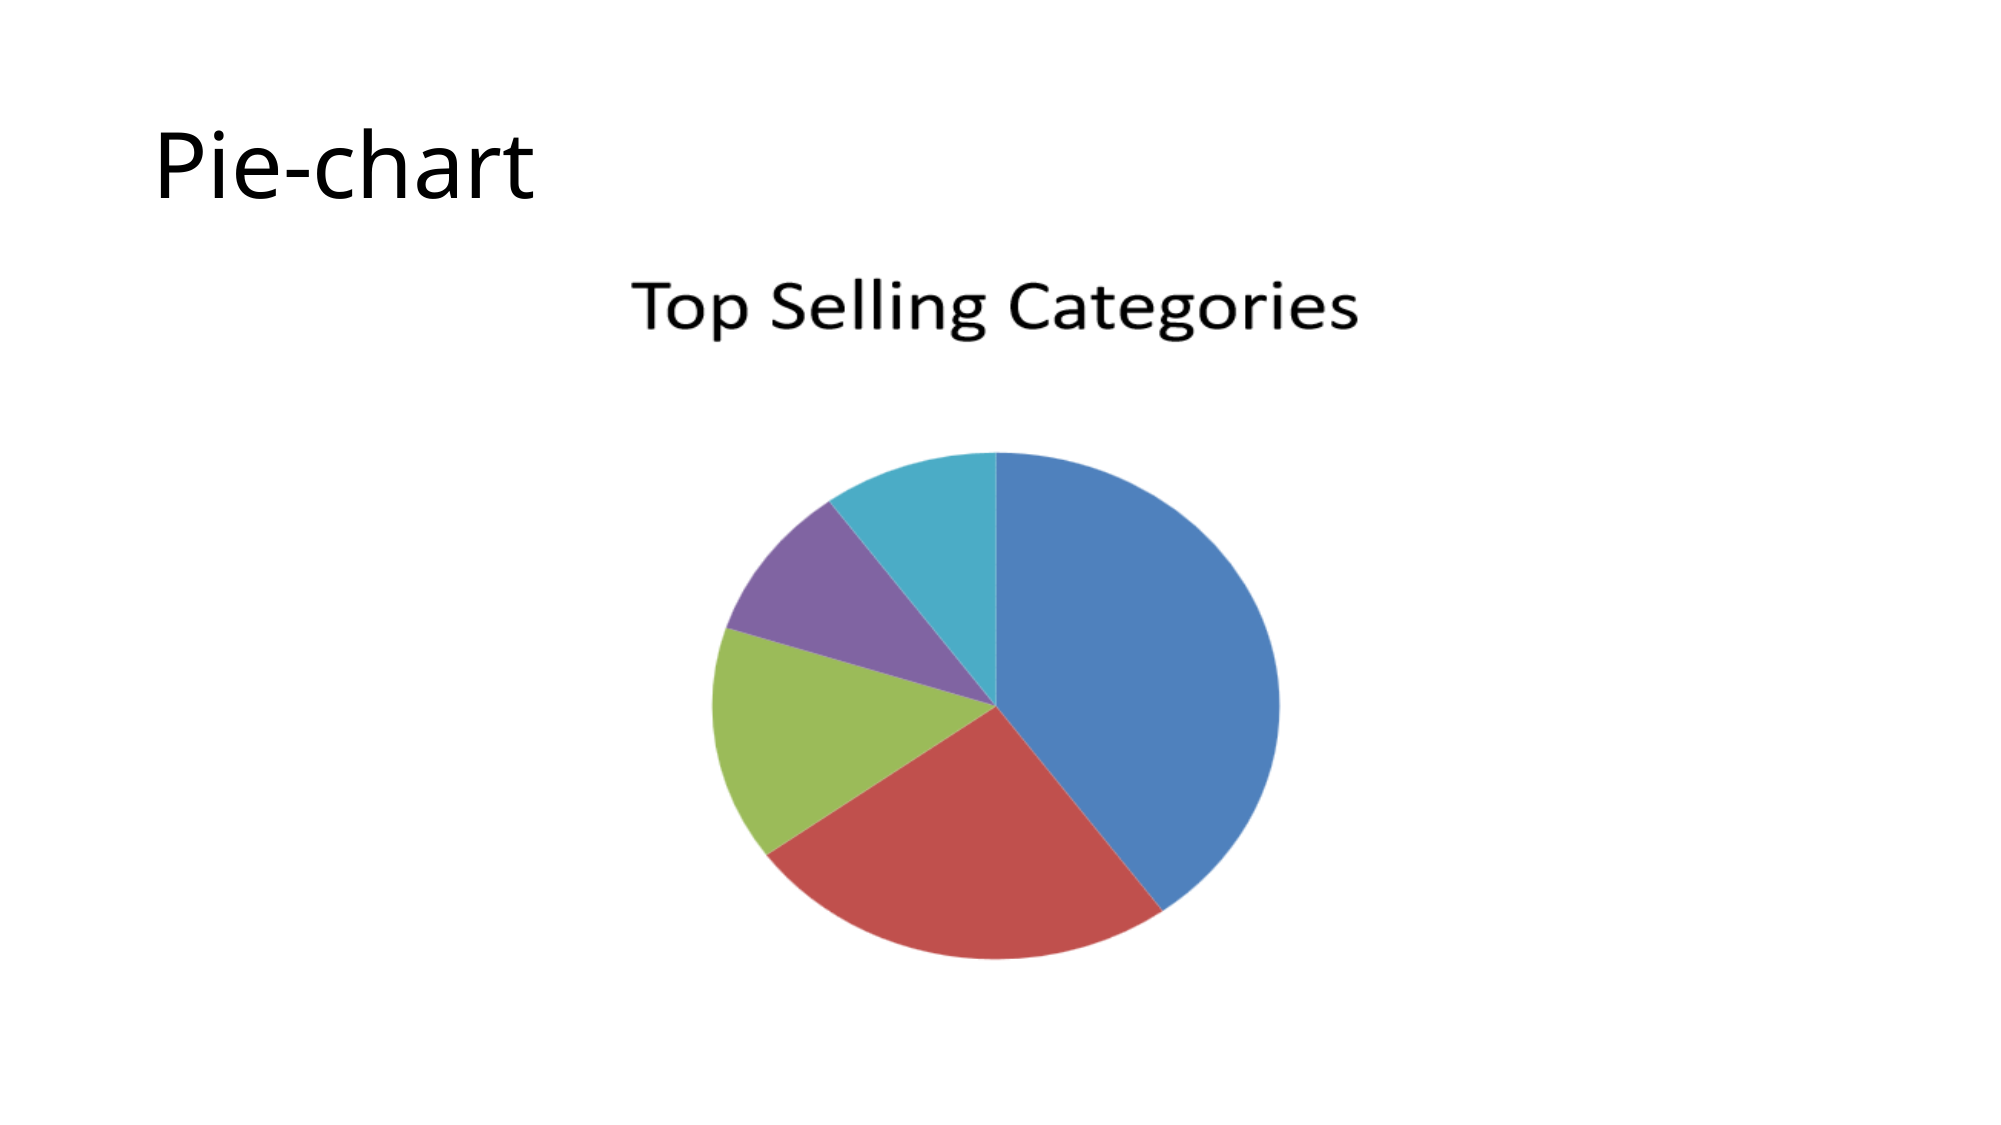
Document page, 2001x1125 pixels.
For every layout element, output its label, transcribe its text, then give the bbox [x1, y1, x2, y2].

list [587, 253, 1439, 996]
title Pie-chart [137, 59, 1863, 278]
